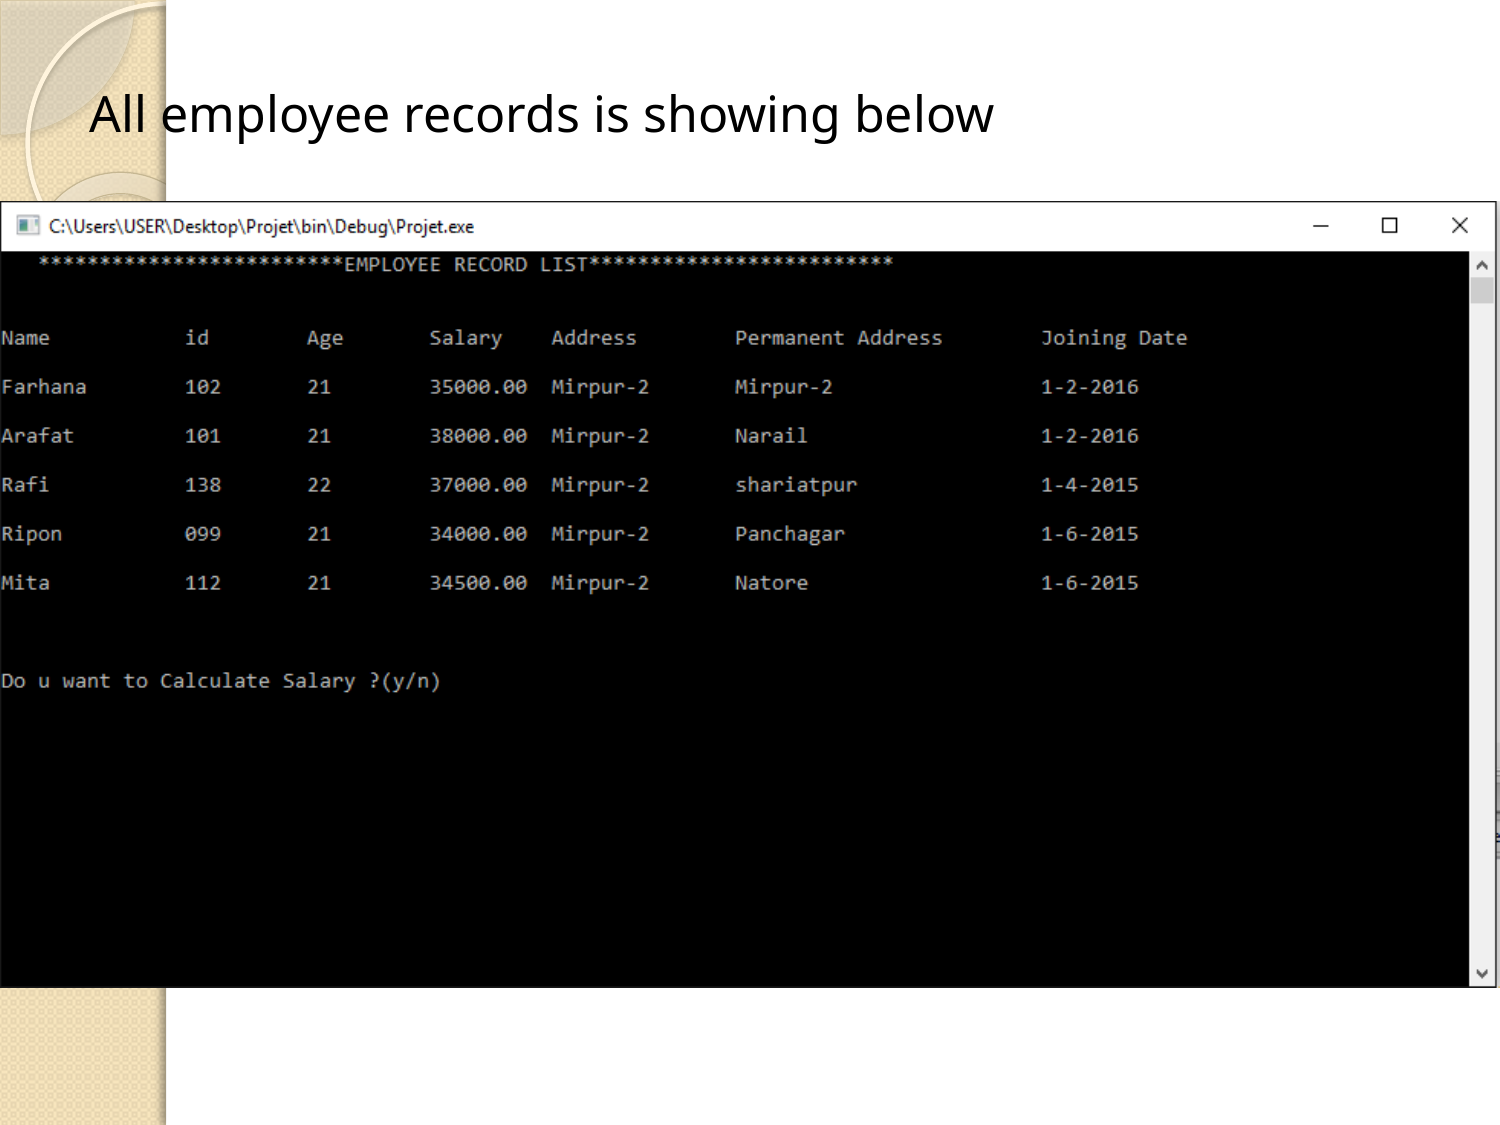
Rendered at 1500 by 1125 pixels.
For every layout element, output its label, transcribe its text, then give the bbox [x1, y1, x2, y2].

picture [0, 201, 1500, 988]
list All employee records is showing below [75, 75, 1425, 197]
